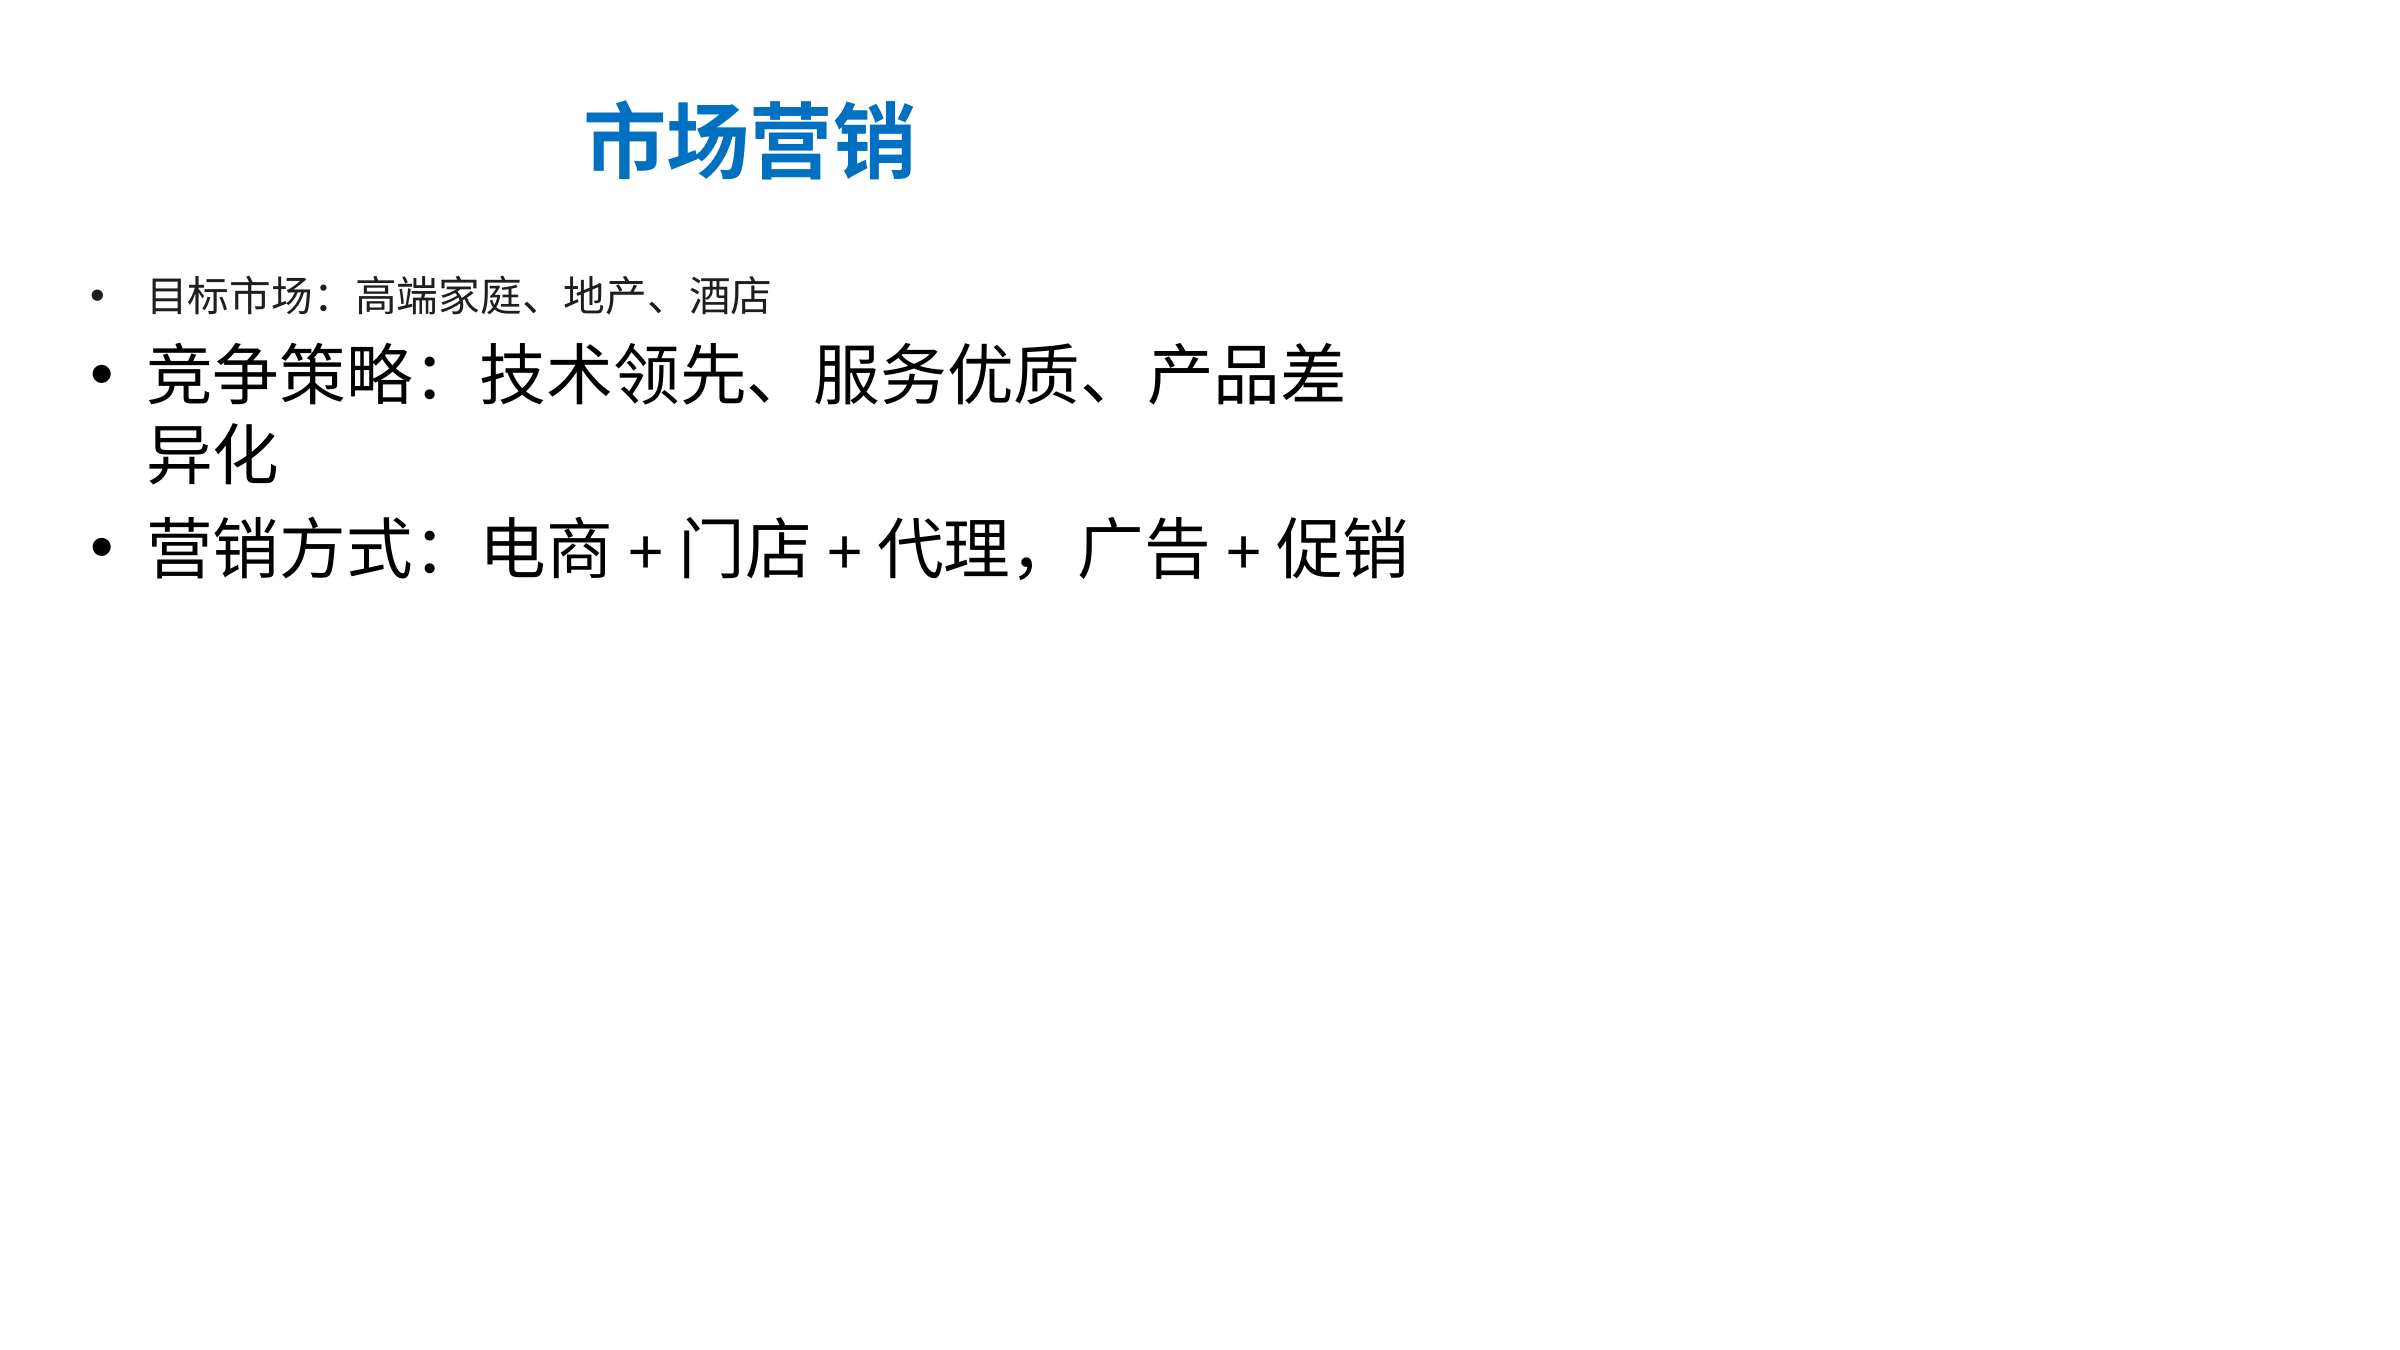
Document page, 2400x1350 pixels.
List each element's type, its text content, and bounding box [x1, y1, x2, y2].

title 市场营销 [75, 45, 1425, 233]
list 目标市场：高端家庭、地产、酒店 竞争策略：技术领先、服务优质、产品差异化 营销方式：电商+门店+代理，广告+促销 [75, 262, 1425, 1005]
